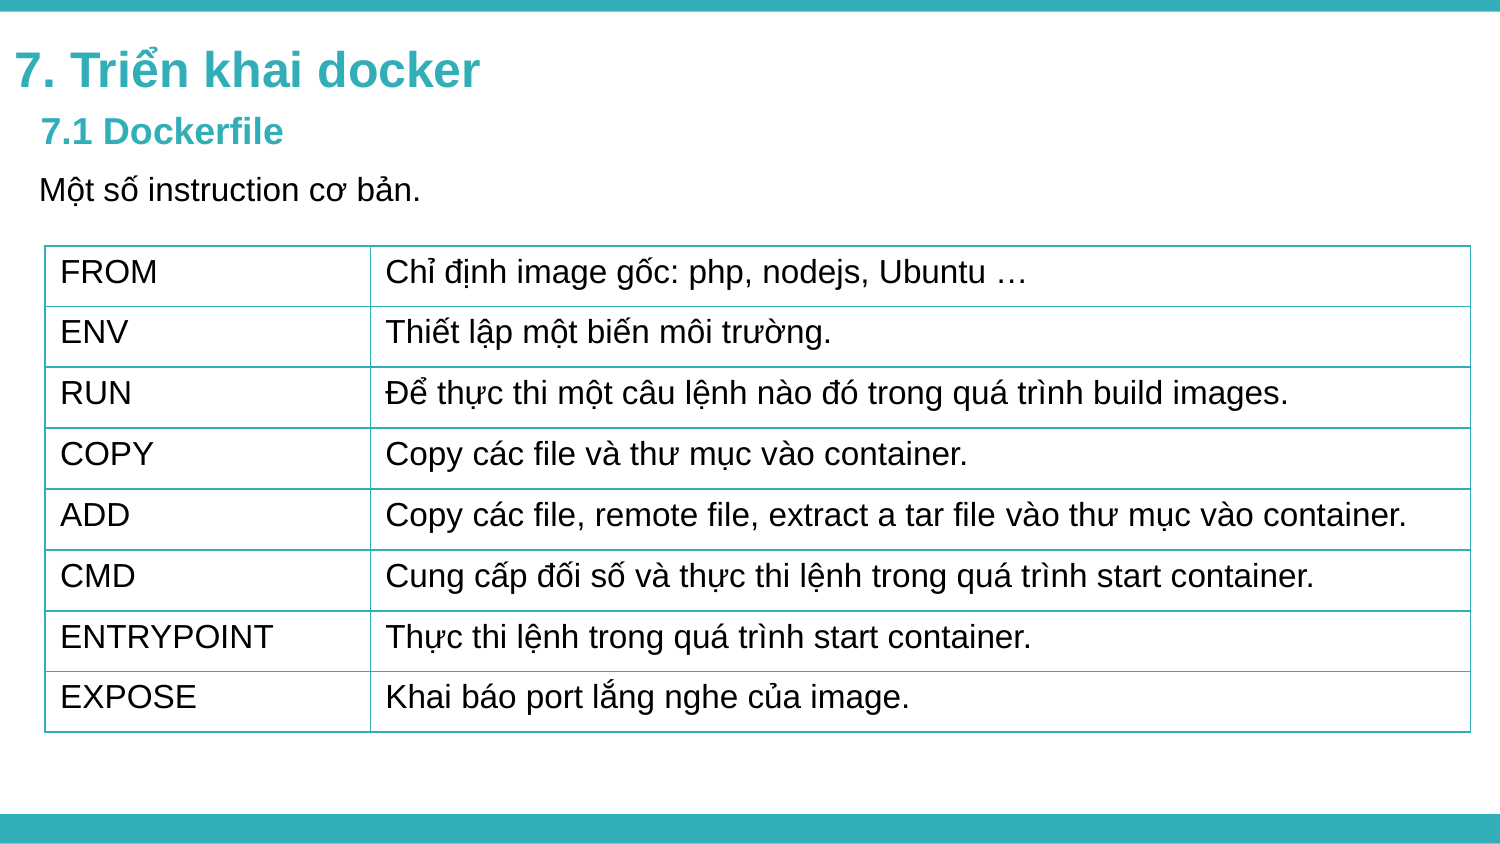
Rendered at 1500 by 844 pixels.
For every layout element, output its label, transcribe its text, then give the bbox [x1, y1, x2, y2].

table_cell Để thực thi một câu lệnh nào đó trong quá trình build images. [371, 368, 1470, 427]
table_cell ENTRYPOINT [46, 612, 370, 671]
list 7. Triển khai docker [0, 20, 1500, 115]
table_cell Copy các file, remote file, extract a tar file vào thư mục vào container. [371, 490, 1470, 549]
table_header FROM [46, 247, 370, 306]
table_cell RUN [46, 368, 370, 427]
table_cell COPY [46, 429, 370, 488]
table_cell Copy các file và thư mục vào container. [371, 429, 1470, 488]
table_cell Thực thi lệnh trong quá trình start container. [371, 612, 1470, 671]
table_cell Khai báo port lắng nghe của image. [371, 672, 1470, 731]
table_cell Thiết lập một biến môi trường. [371, 307, 1470, 366]
text_box Một số instruction cơ bản. [24, 160, 1412, 216]
table_header Chỉ định image gốc: php, nodejs, Ubuntu … [371, 247, 1470, 306]
table_cell EXPOSE [46, 672, 370, 731]
table_cell Cung cấp đối số và thực thi lệnh trong quá trình start container. [371, 551, 1470, 610]
text_box 7.1 Dockerfile [25, 99, 300, 160]
table_cell CMD [46, 551, 370, 610]
table_cell ADD [46, 490, 370, 549]
table_cell ENV [46, 307, 370, 366]
